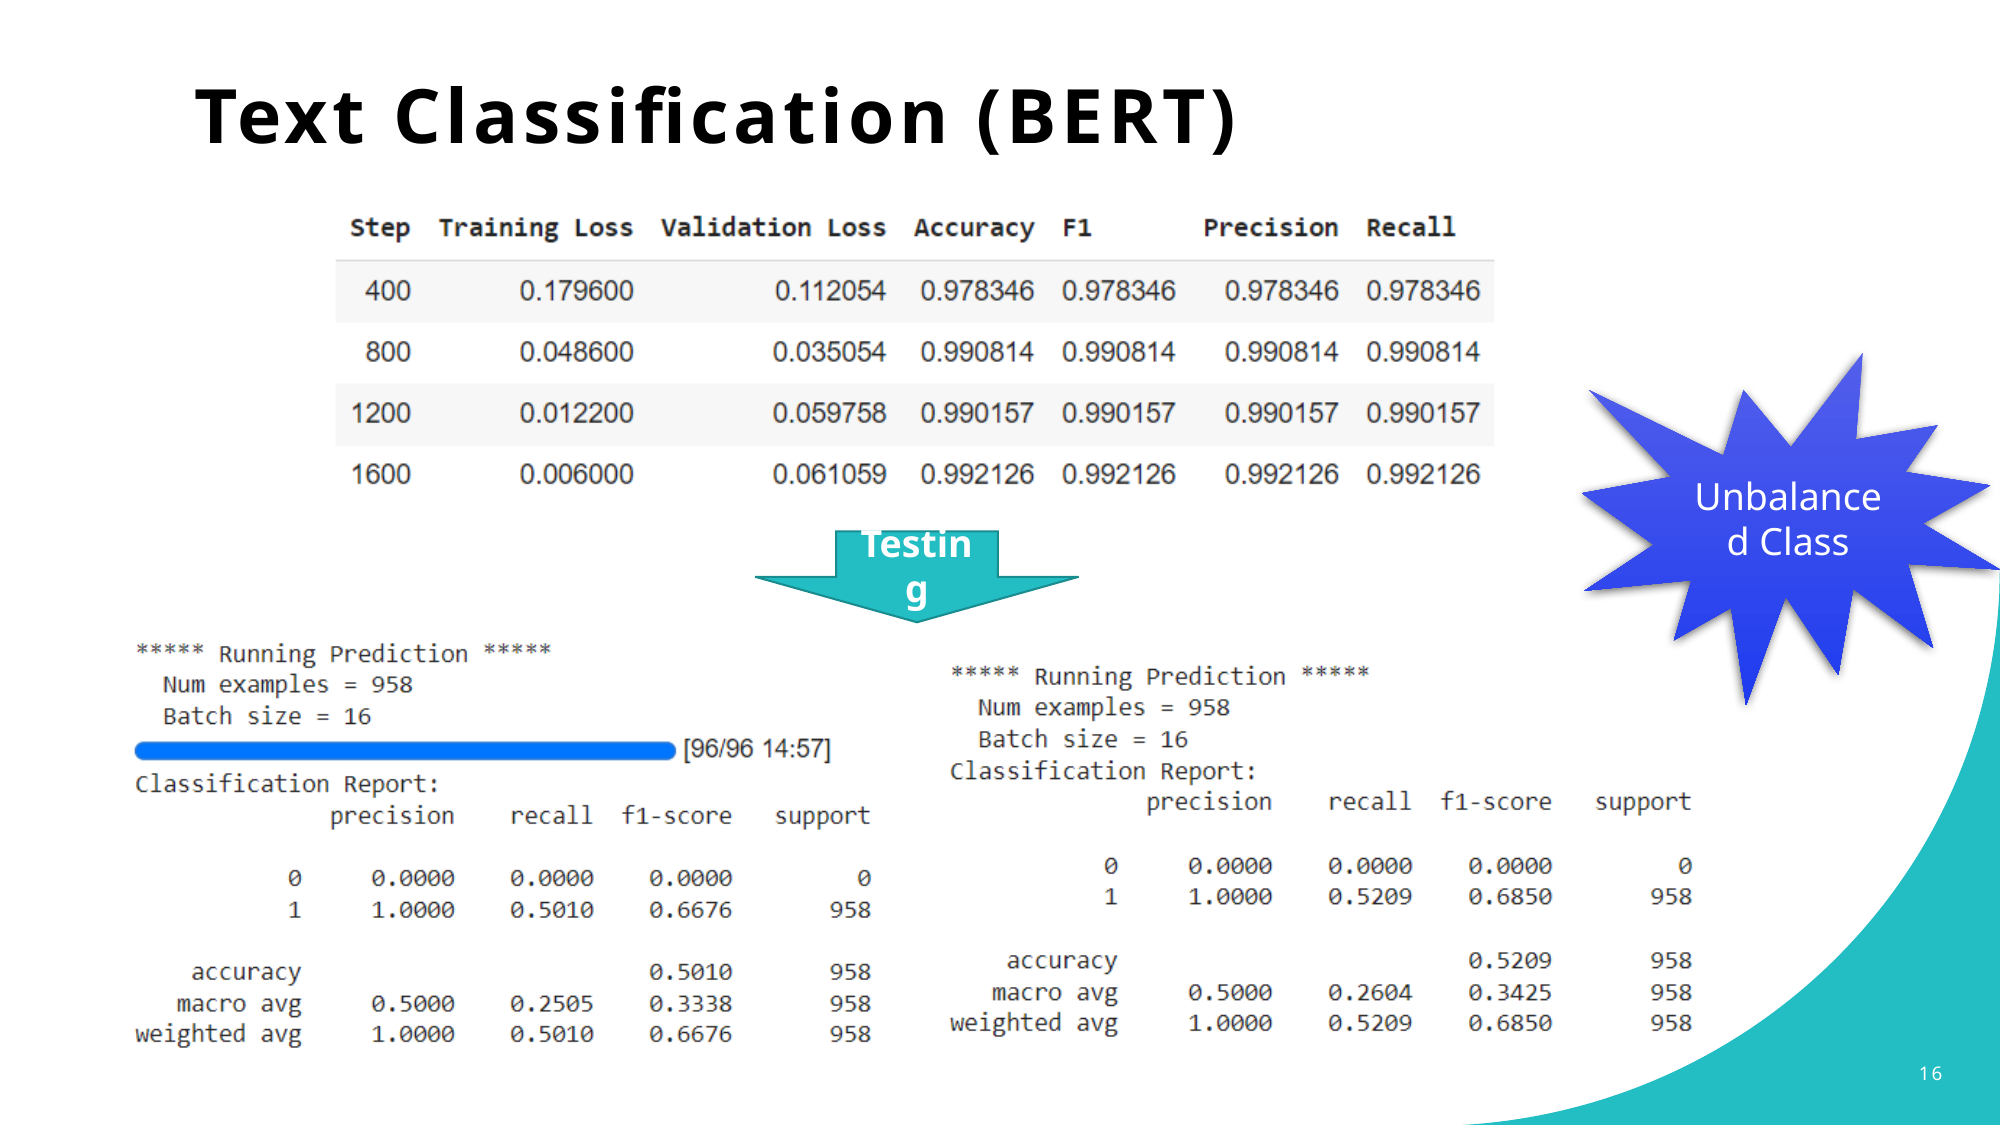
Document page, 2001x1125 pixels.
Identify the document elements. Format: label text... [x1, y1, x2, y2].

slide_number 16 [1893, 1042, 1961, 1103]
picture [122, 632, 887, 1071]
text_box Testing [754, 530, 1079, 624]
text_box Unbalanced Class [1581, 352, 2000, 706]
text_box Text Classification (BERT) [176, 54, 1809, 174]
picture [333, 202, 1501, 503]
picture [928, 653, 1714, 1050]
